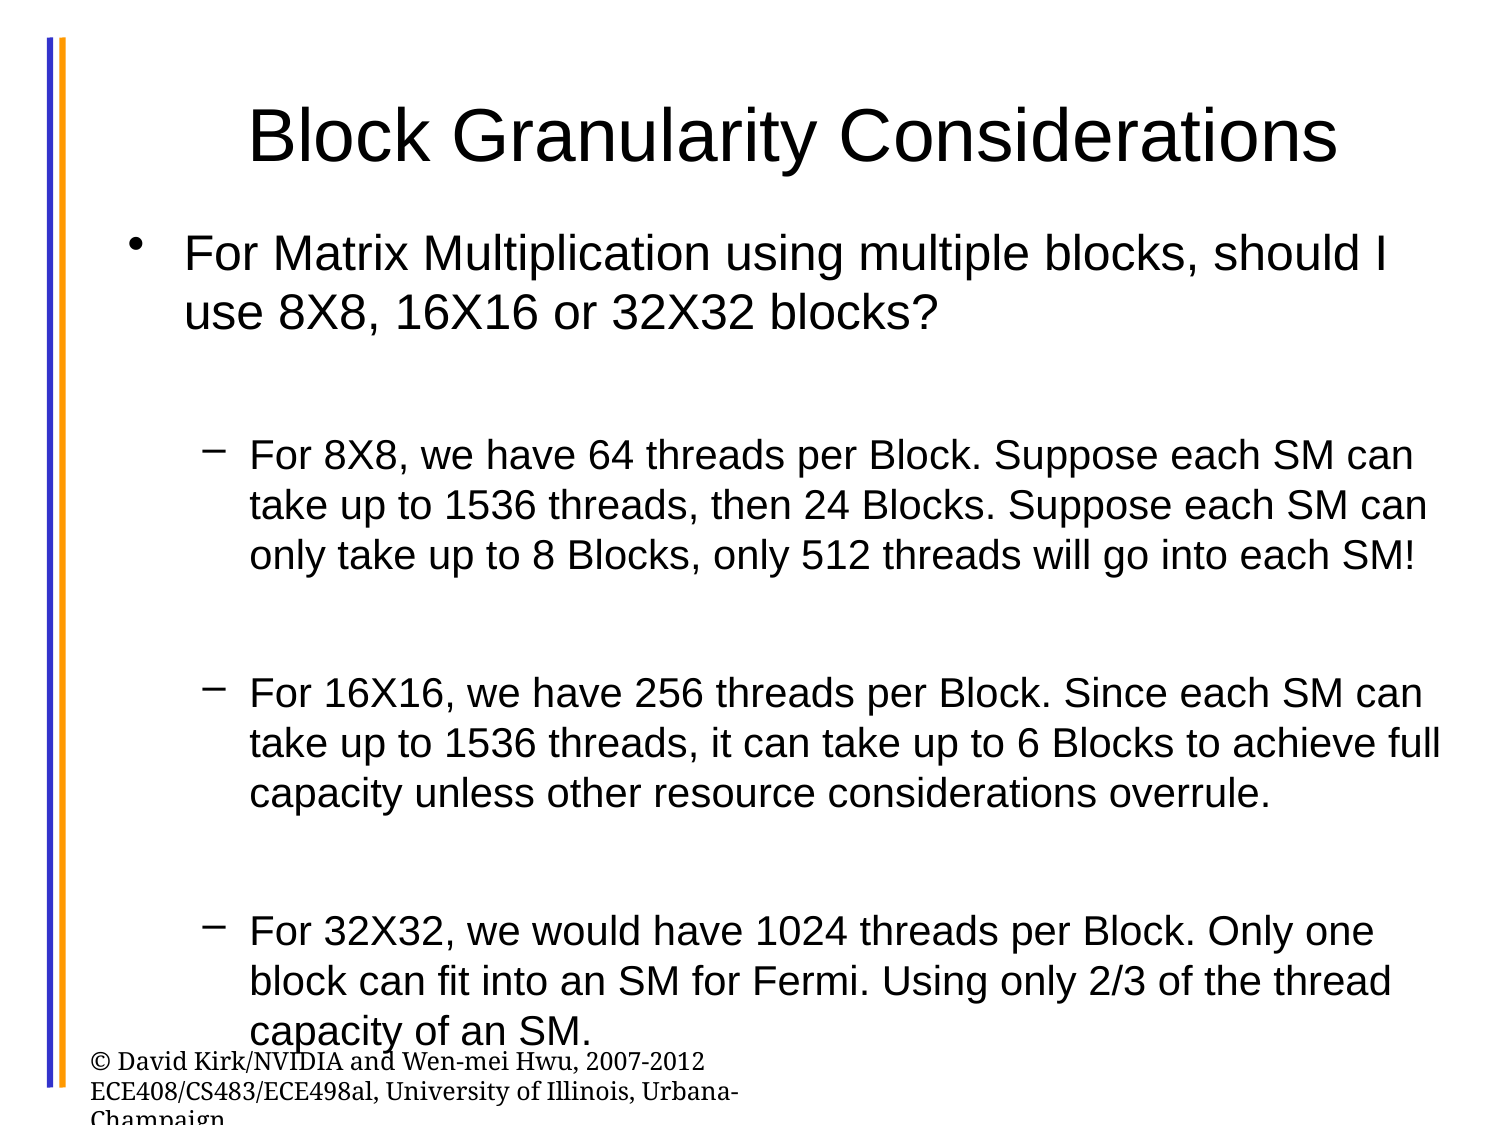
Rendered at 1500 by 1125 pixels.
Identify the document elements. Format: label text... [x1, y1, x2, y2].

footer © David Kirk/NVIDIA and Wen-mei Hwu, 2007-2012 ECE408/CS483/ECE498al, University of Illinois, Urbana-Champaign [74, 1037, 876, 1113]
title Block Granularity Considerations [112, 37, 1475, 212]
list For Matrix Multiplication using multiple blocks, should I use 8X8, 16X16 or 32X32 blocks? For 8X8, we have 64 threads per Block. Suppose each SM can take up to 1536 threads, then 24 Blocks. Suppose each SM can only take up to 8 Blocks, only 512 threads will go into each SM! For 16X16, we have 256 threads per Block. Since each SM can take up to 1536 threads, it can take up to 6 Blocks to achieve full capacity unless other resource considerations overrule. For 32X32, we would have 1024 threads per Block. Only one block can fit into an SM for Fermi. Using only 2/3 of the thread capacity of an SM. [112, 212, 1475, 963]
